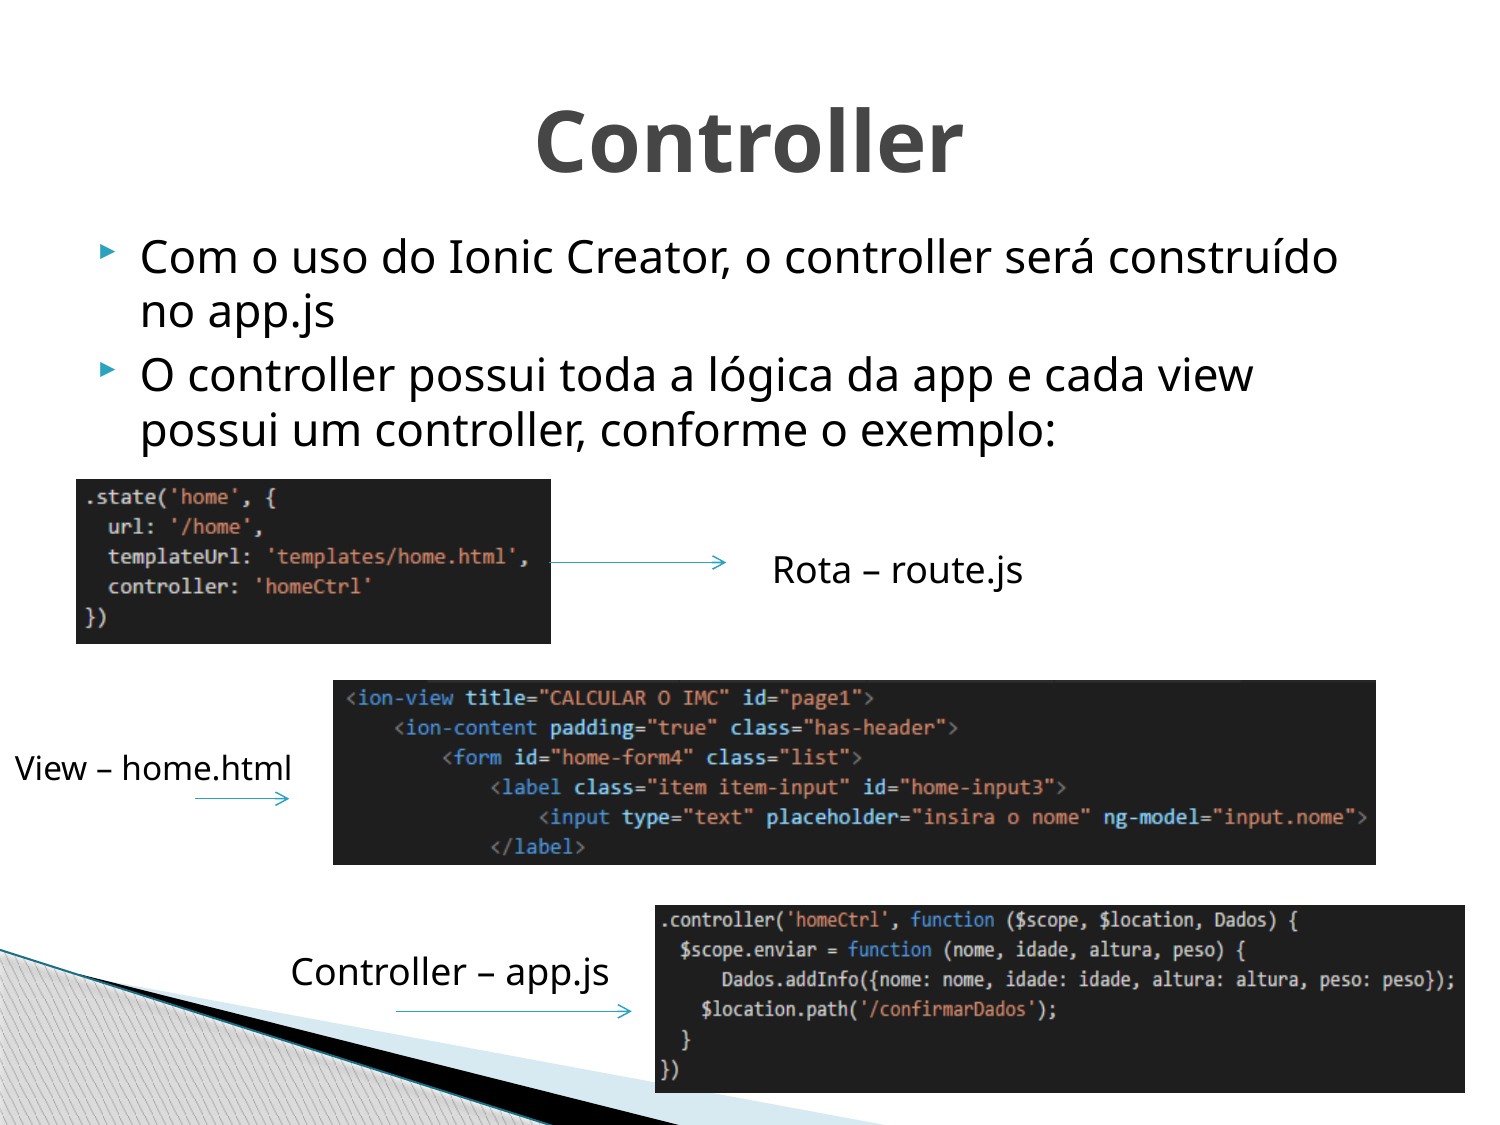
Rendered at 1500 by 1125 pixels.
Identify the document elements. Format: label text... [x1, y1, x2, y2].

text_box Rota – route.js [757, 538, 1039, 599]
picture [76, 479, 551, 645]
text_box Controller – app.js [275, 940, 626, 1001]
title Controller [75, 45, 1425, 233]
picture [333, 680, 1377, 866]
list Com o uso do Ionic Creator, o controller será construído no app.js O controller possui toda a lógica da app e cada view possui um controller, conforme o exemplo: [64, 219, 1415, 950]
picture [655, 904, 1465, 1093]
text_box View – home.html [0, 739, 327, 795]
